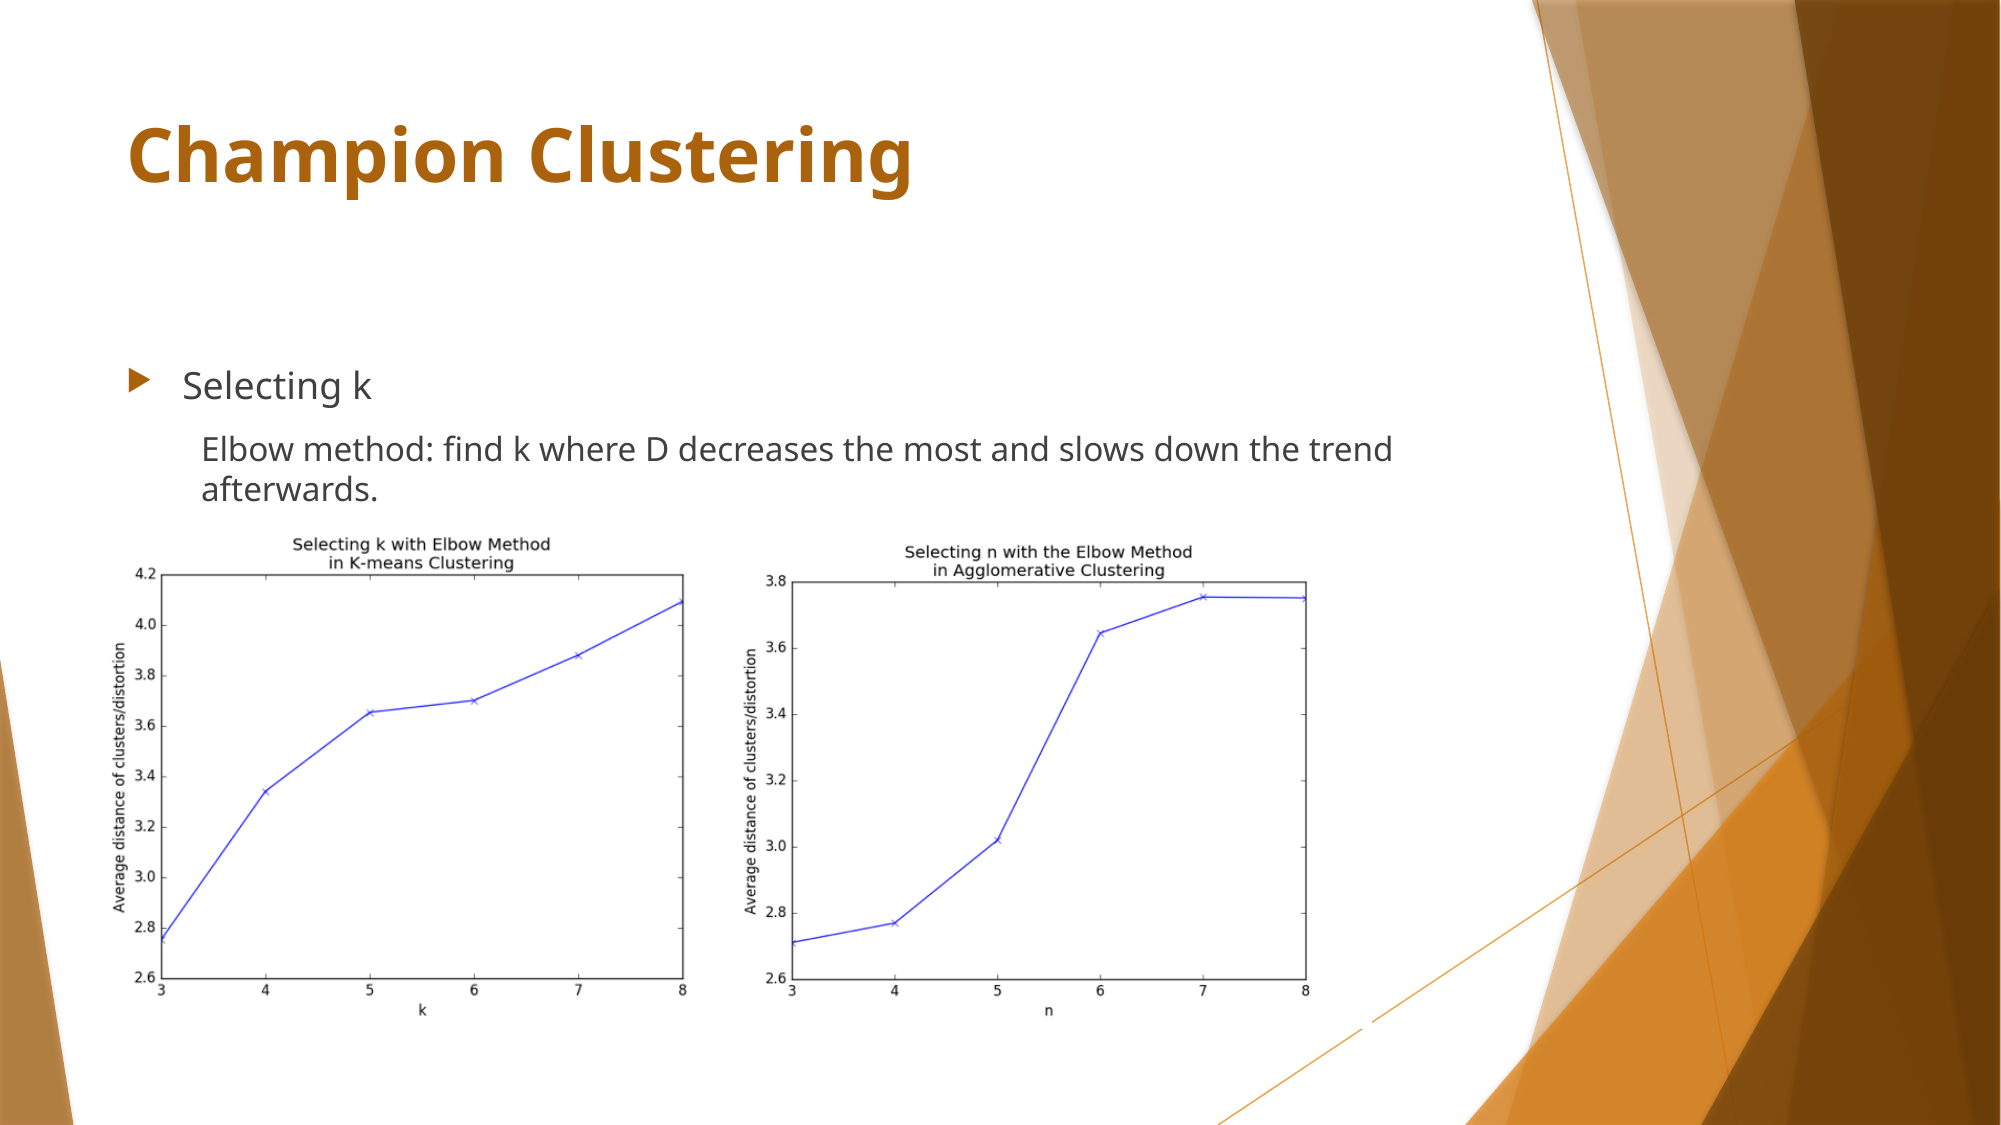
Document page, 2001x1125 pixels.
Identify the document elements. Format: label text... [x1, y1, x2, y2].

title Champion Clustering [111, 99, 1522, 317]
list Selecting k Elbow method: find k where D decreases the most and slows down the trend afterwards. [111, 354, 1522, 992]
picture [77, 524, 1372, 1030]
